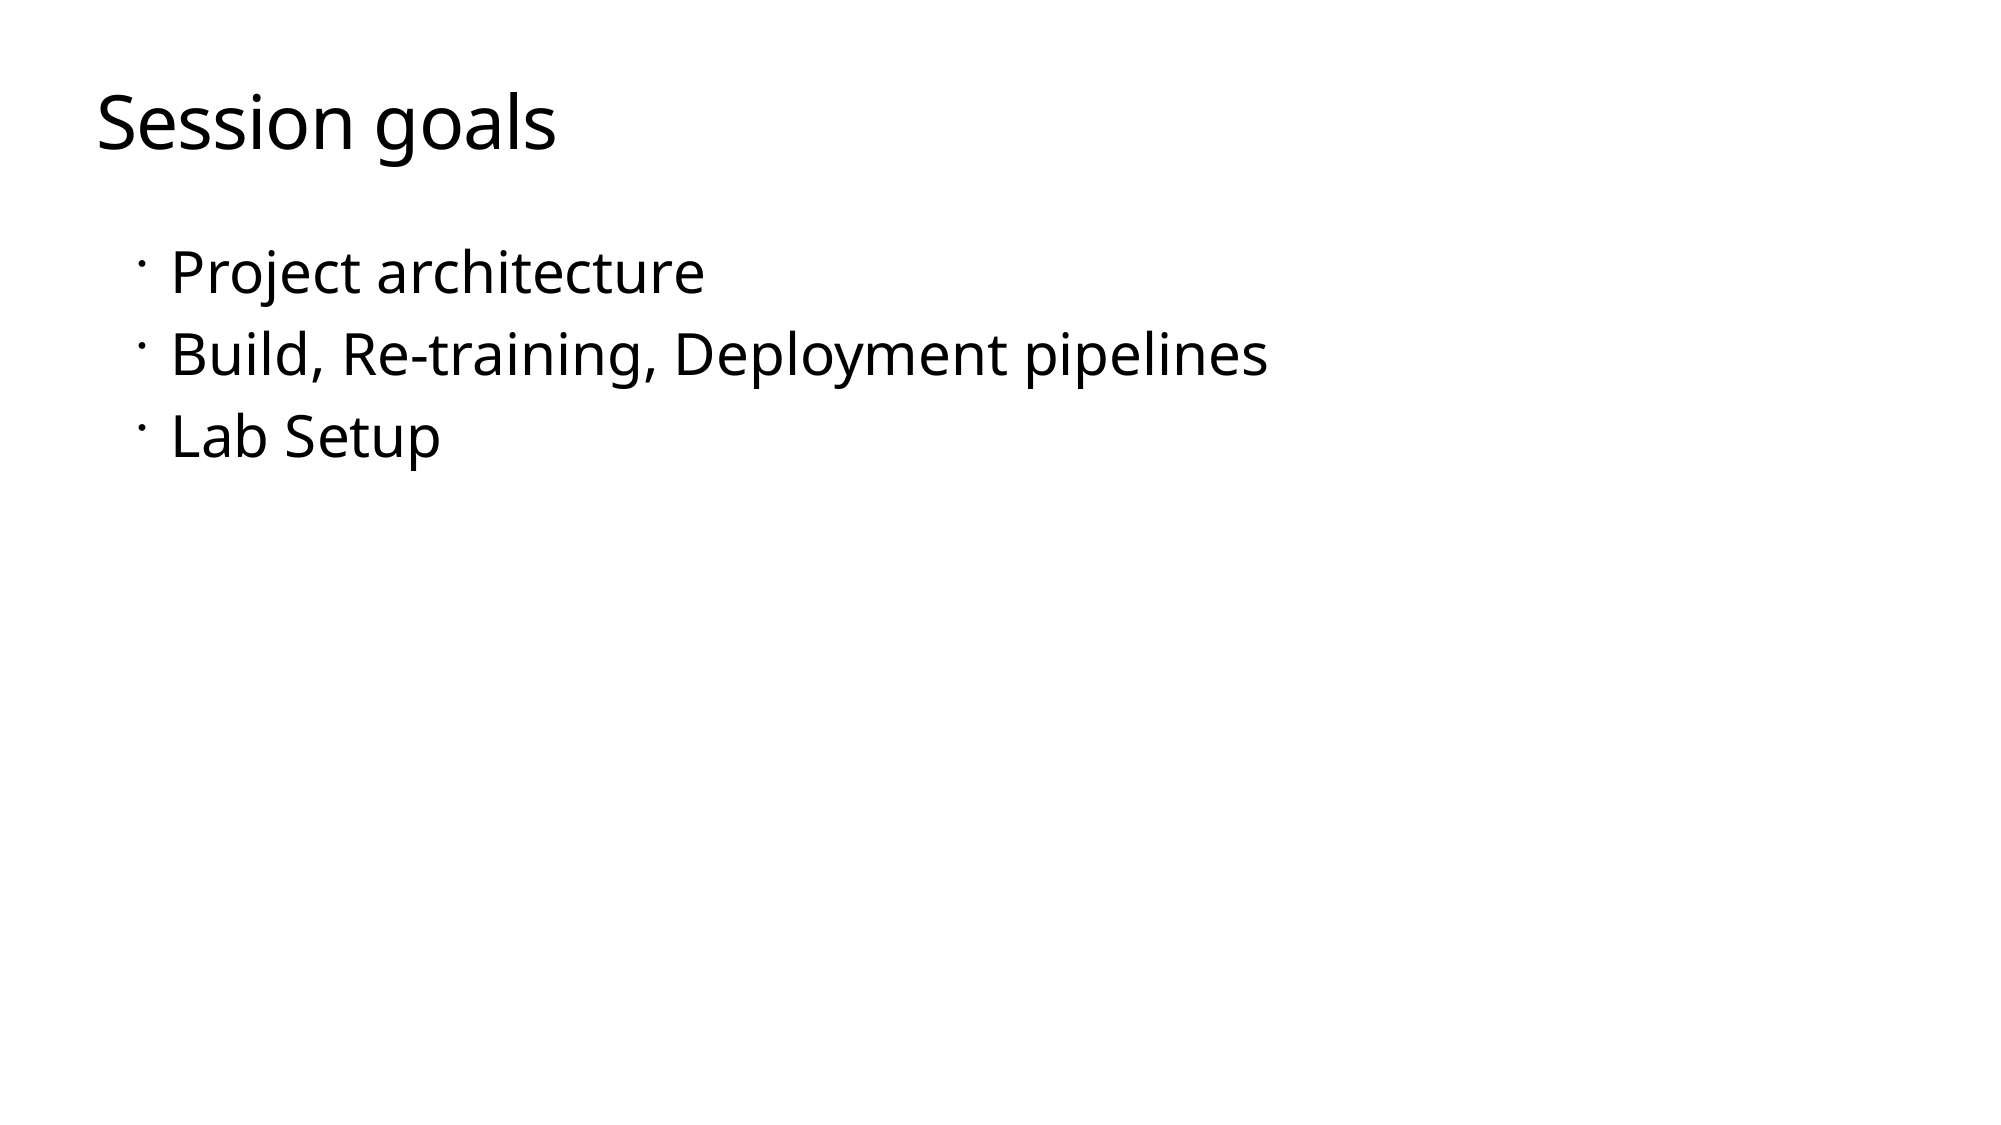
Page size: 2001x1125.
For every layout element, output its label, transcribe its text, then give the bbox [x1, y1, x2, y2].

list Project architecture Build, Re-training, Deployment pipelines Lab Setup [95, 235, 1904, 874]
title Session goals [96, 75, 1904, 235]
